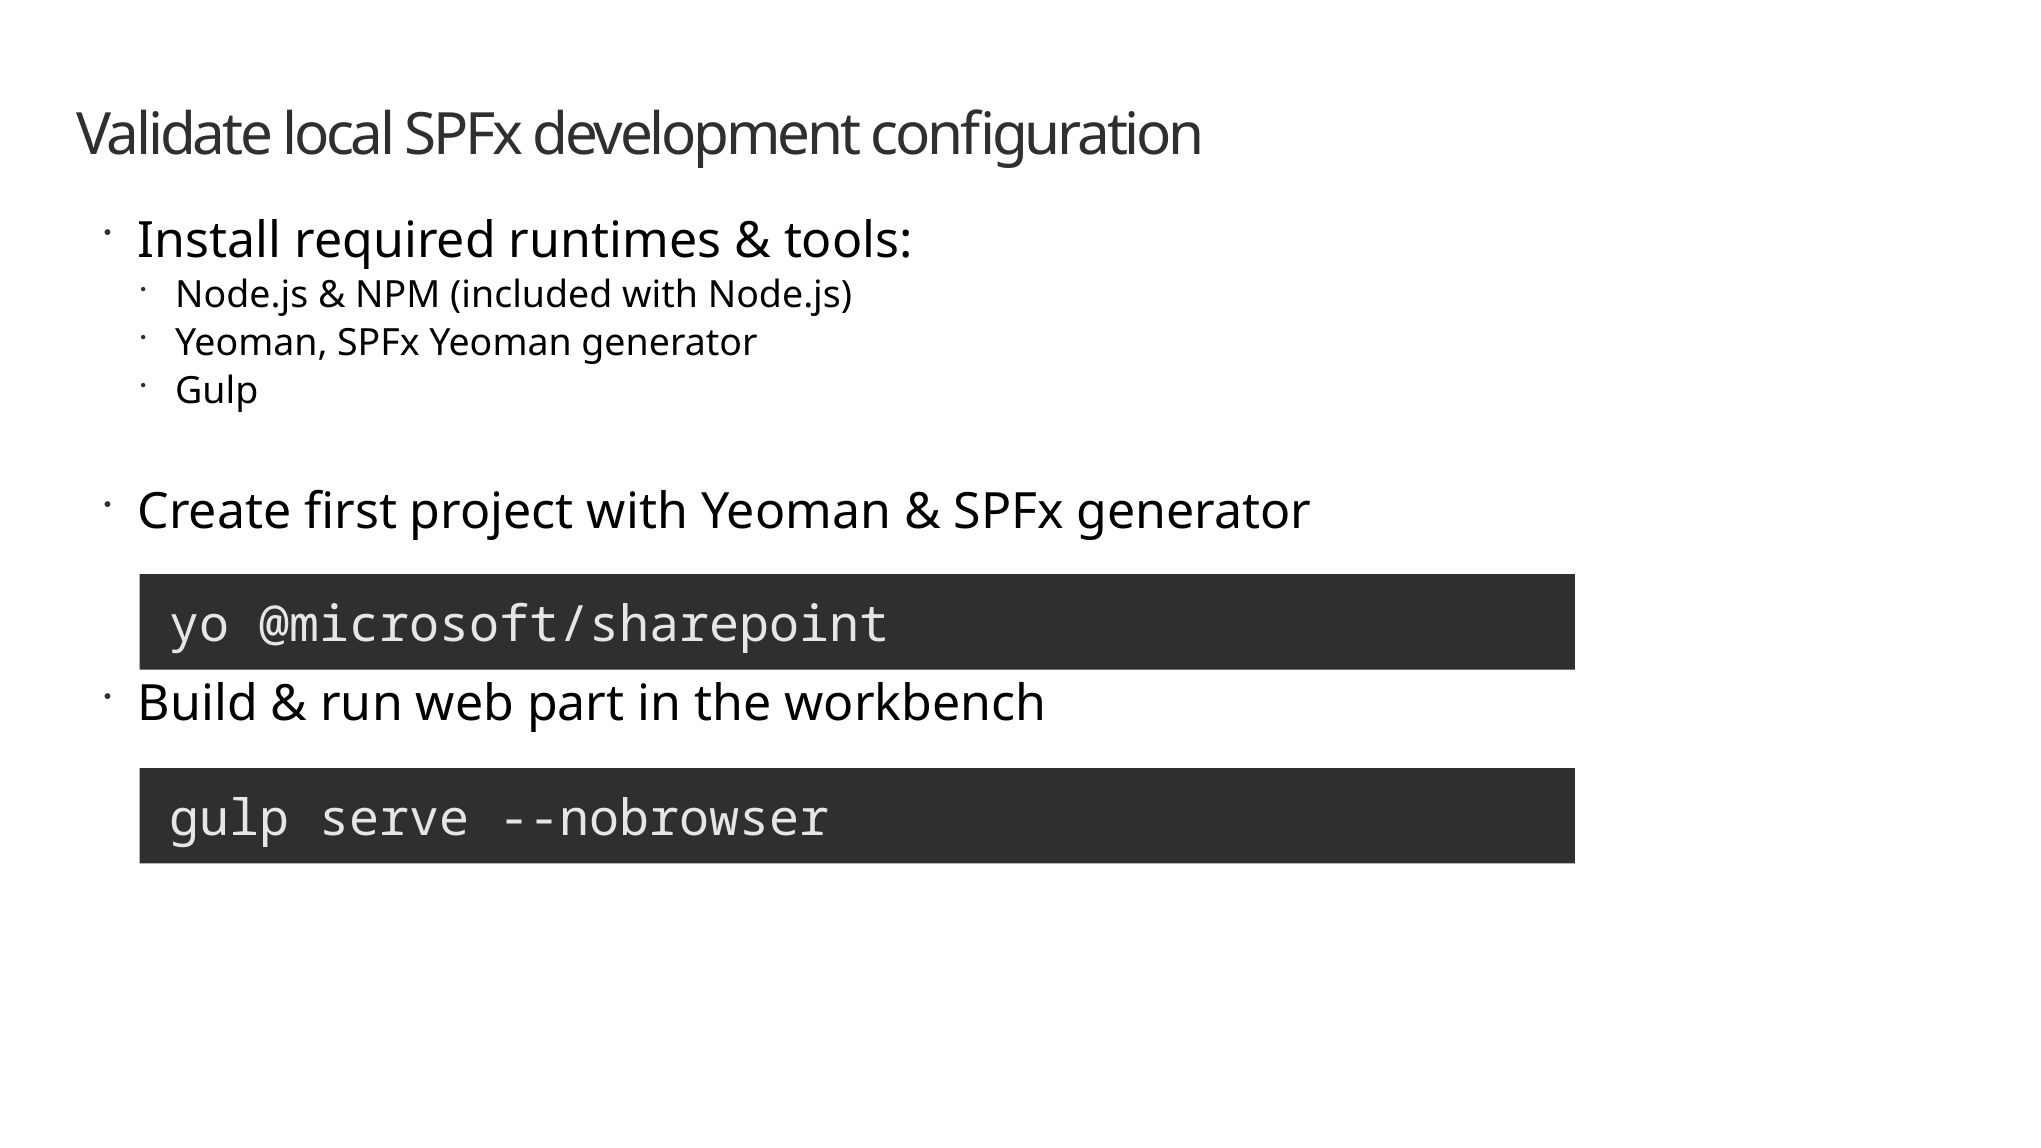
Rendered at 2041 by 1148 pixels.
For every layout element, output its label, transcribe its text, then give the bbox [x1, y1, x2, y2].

text_box yo @microsoft/sharepoint [139, 574, 1575, 670]
text_box gulp serve --nobrowser [139, 768, 1575, 864]
title Validate local SPFx development configuration [76, 103, 1975, 172]
list Install required runtimes & tools: Node.js & NPM (included with Node.js) Yeoman, SPFx Yeoman generator Gulp Create first project with Yeoman & SPFx generator Build & run web part in the workbench [76, 198, 1975, 834]
